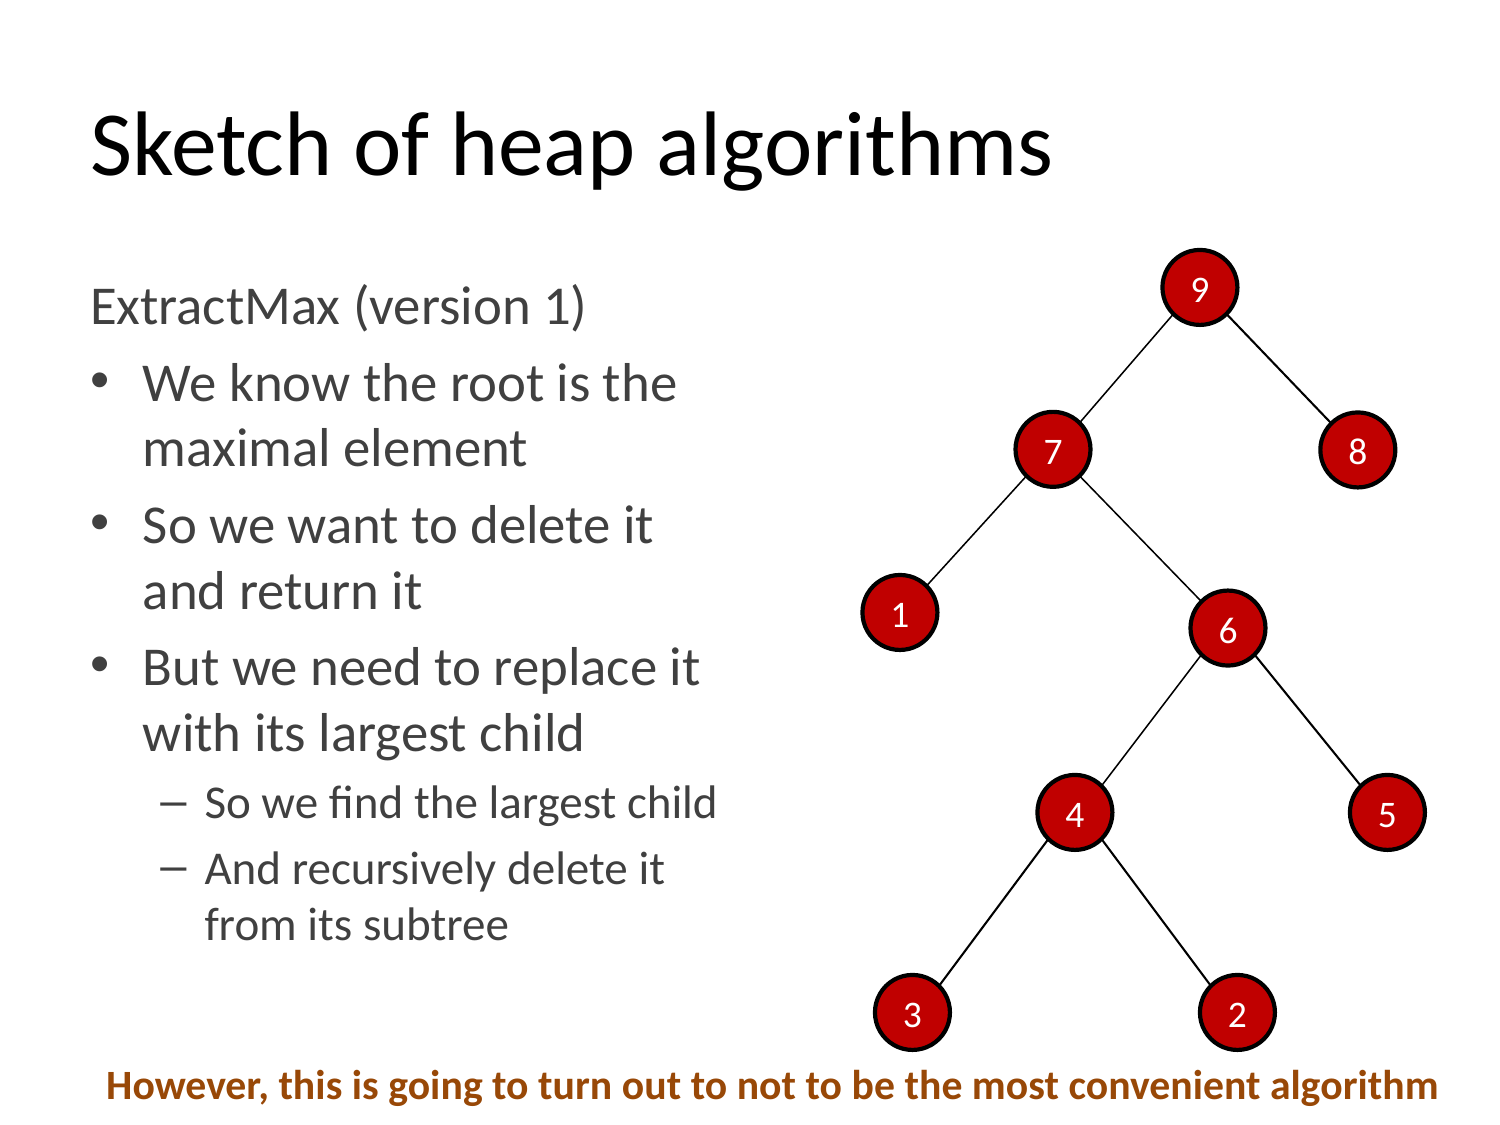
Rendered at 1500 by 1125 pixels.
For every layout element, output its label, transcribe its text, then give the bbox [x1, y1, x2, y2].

text_box 4 [1035, 772, 1115, 853]
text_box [1079, 475, 1202, 602]
text_box 5 [1347, 772, 1428, 853]
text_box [1101, 654, 1202, 787]
text_box However, this is going to turn out to not to be the most convenient algorithm [91, 1050, 1455, 1115]
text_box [1101, 838, 1212, 987]
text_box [1226, 313, 1332, 424]
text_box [1079, 313, 1174, 424]
text_box 7 [1013, 409, 1093, 489]
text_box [1254, 654, 1362, 787]
text_box 1 [860, 572, 940, 653]
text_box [938, 838, 1049, 987]
list ExtractMax (version 1) We know the root is the maximal element So we want to delete it and return it But we need to replace it with its largest child So we find the largest child And recursively delete it from its subtree [75, 262, 738, 1005]
text_box 8 [1318, 410, 1398, 490]
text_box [926, 475, 1027, 587]
text_box 3 [872, 972, 953, 1050]
text_box 9 [1160, 247, 1240, 328]
text_box 2 [1197, 972, 1278, 1050]
text_box 6 [1188, 588, 1268, 668]
title Sketch of heap algorithms [75, 45, 1425, 233]
